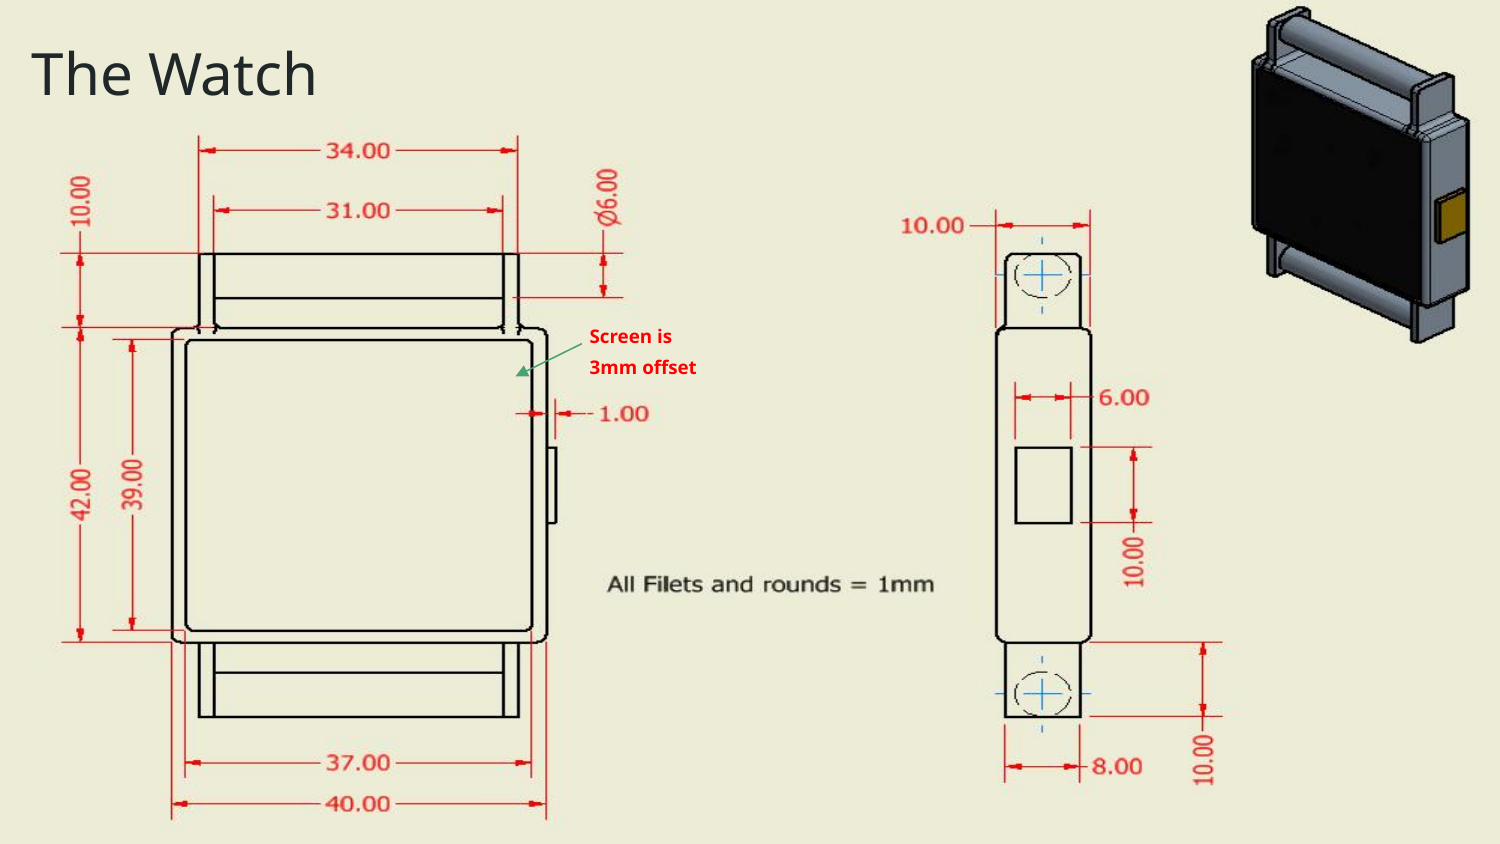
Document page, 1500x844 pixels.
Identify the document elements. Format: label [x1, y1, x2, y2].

picture [0, 0, 1500, 844]
text_box [515, 343, 583, 377]
